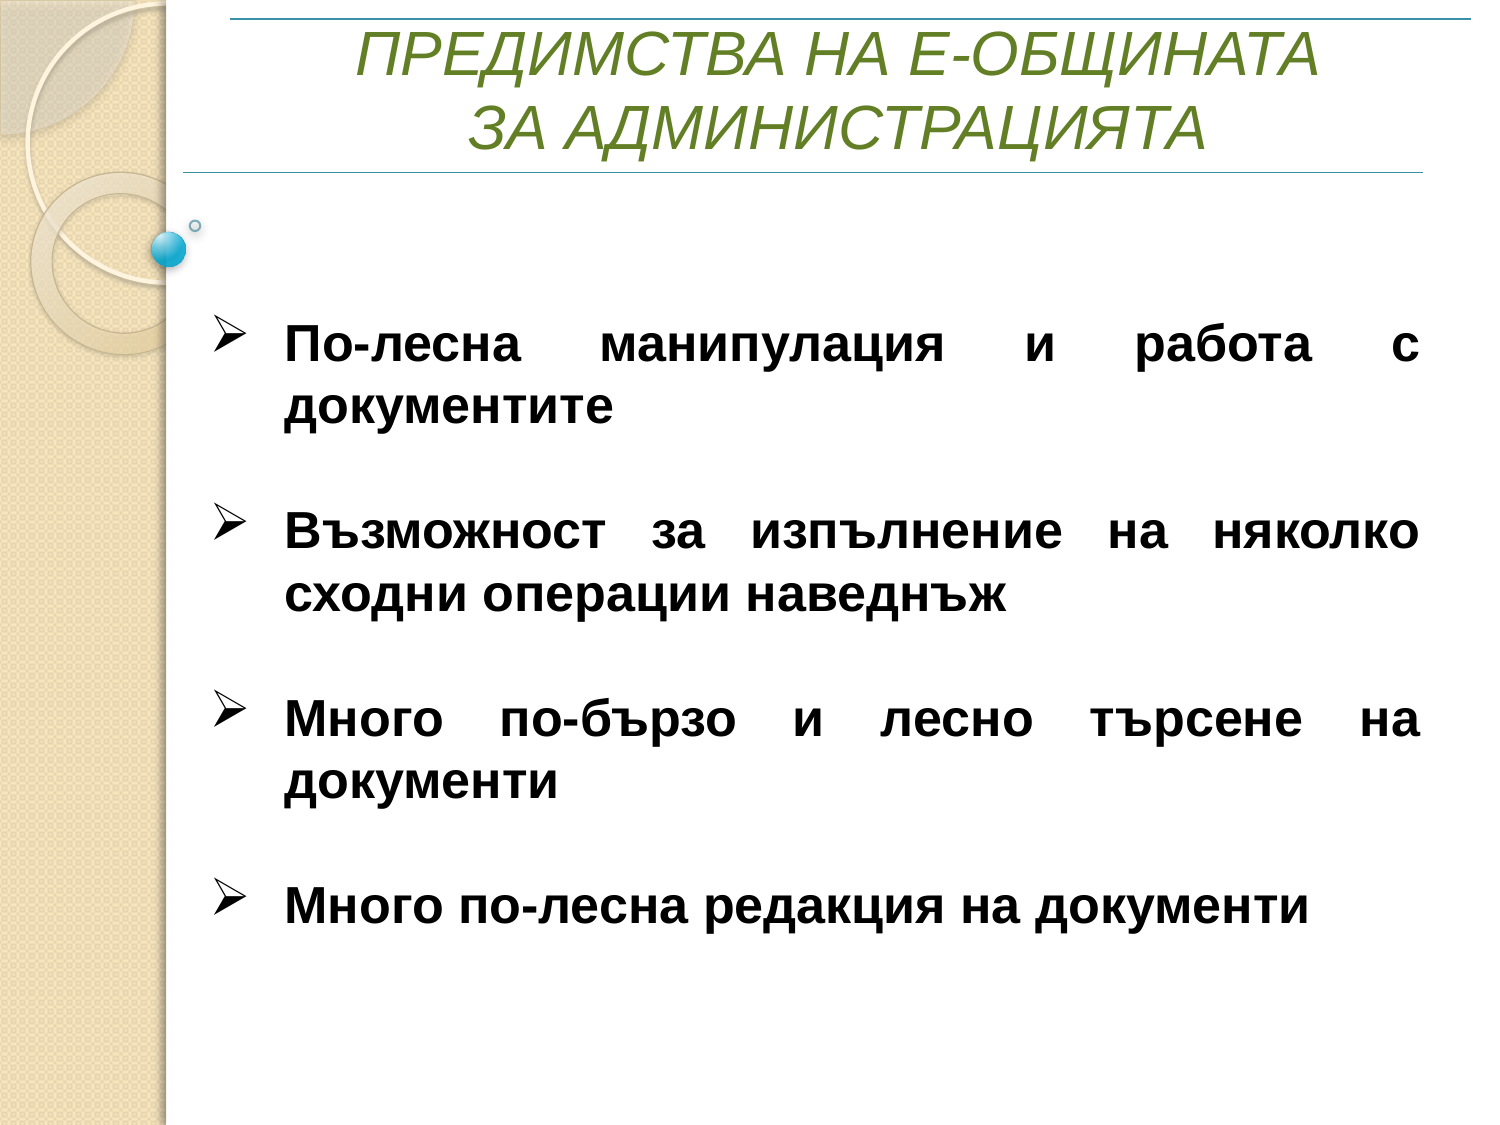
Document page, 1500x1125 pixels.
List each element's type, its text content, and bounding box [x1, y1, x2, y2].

text_box По-лесна манипулация и работа с документите Възможност за изпълнение на няколко сходни операции наведнъж Много по-бързо и лесно търсене на документи Много по-лесна редакция на документи [193, 253, 1437, 990]
title ПРЕДИМСТВА НА Е-ОБЩИНАТА ЗА АДМИНИСТРАЦИЯТА [336, 30, 1341, 170]
